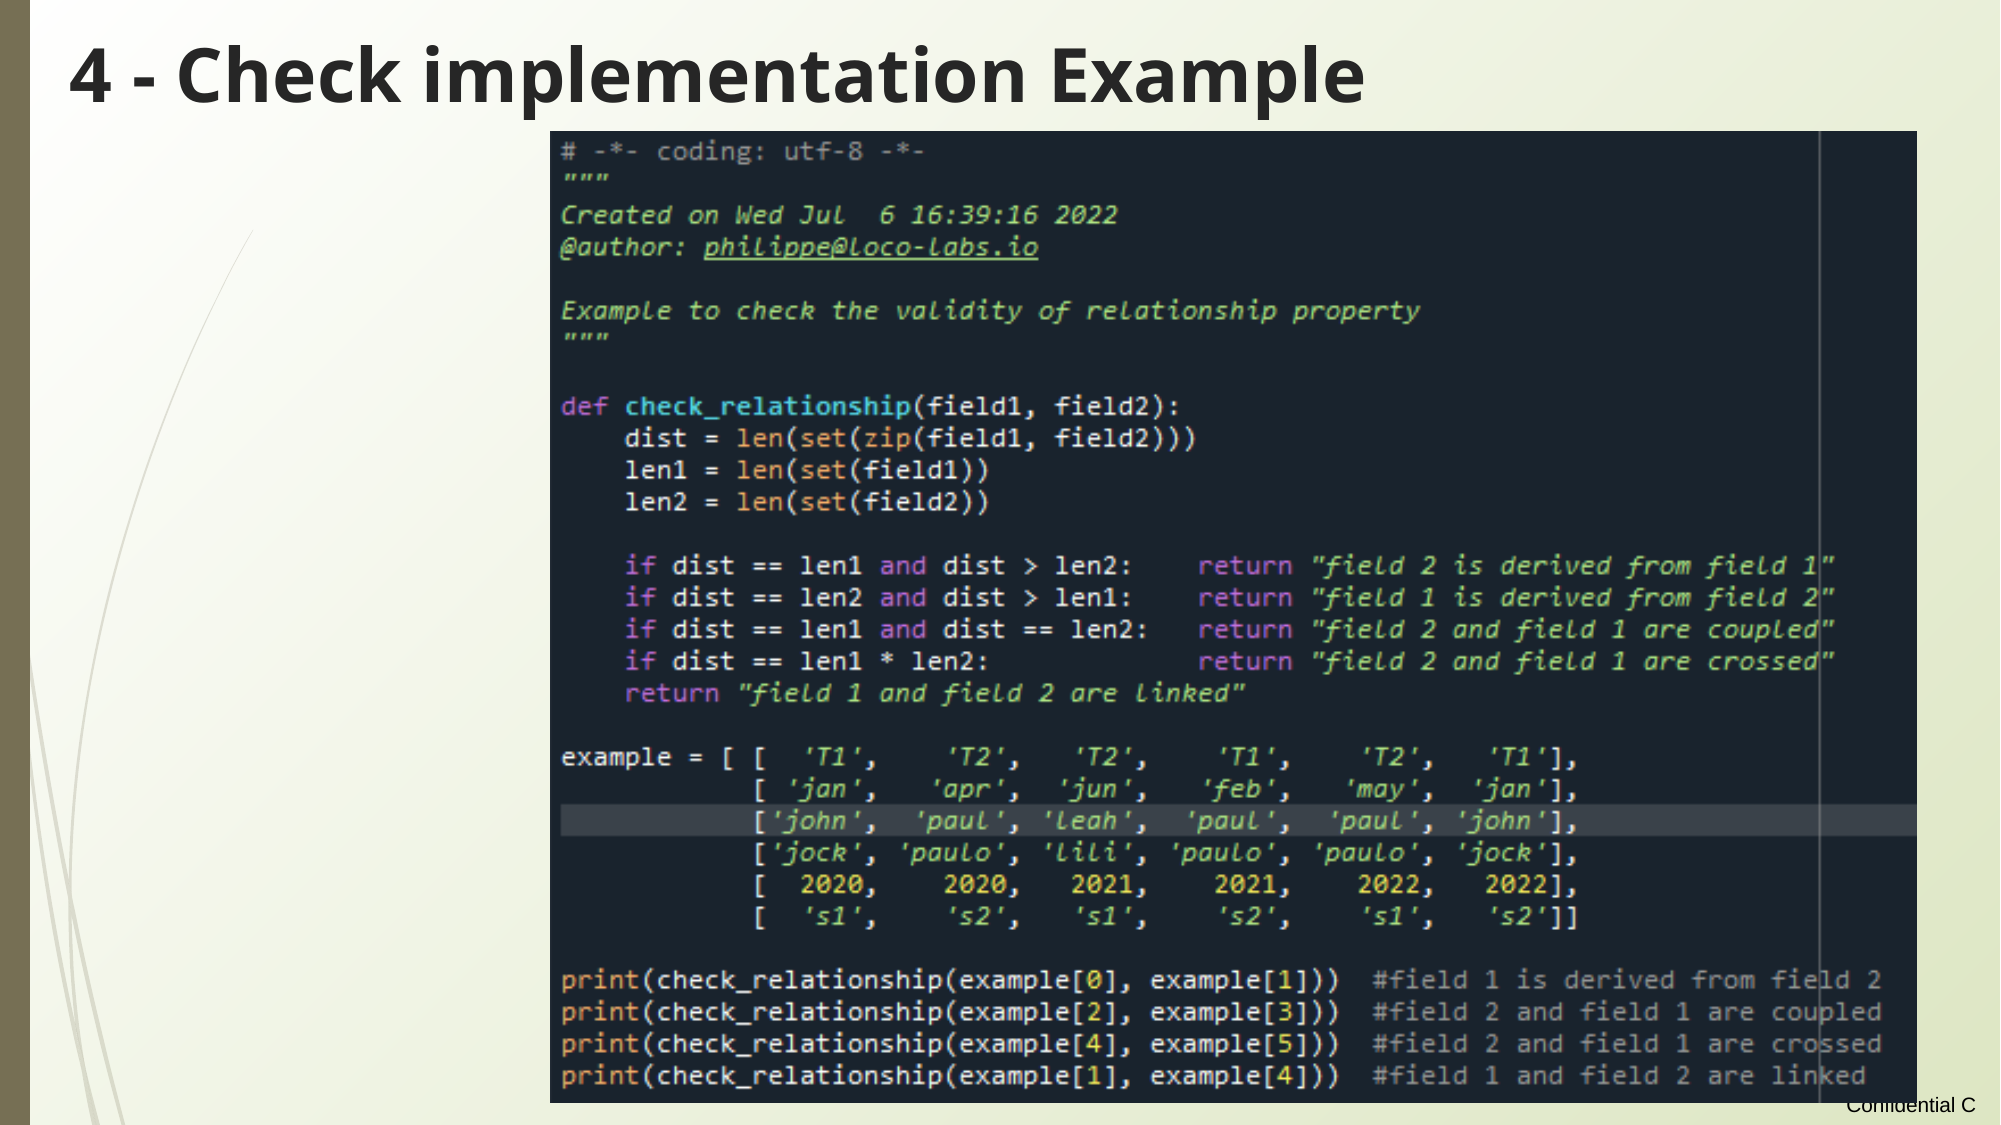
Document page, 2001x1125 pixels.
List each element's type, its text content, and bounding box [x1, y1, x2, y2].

picture [549, 131, 1917, 1103]
title 4 - Check implementation Example [54, 19, 1517, 147]
